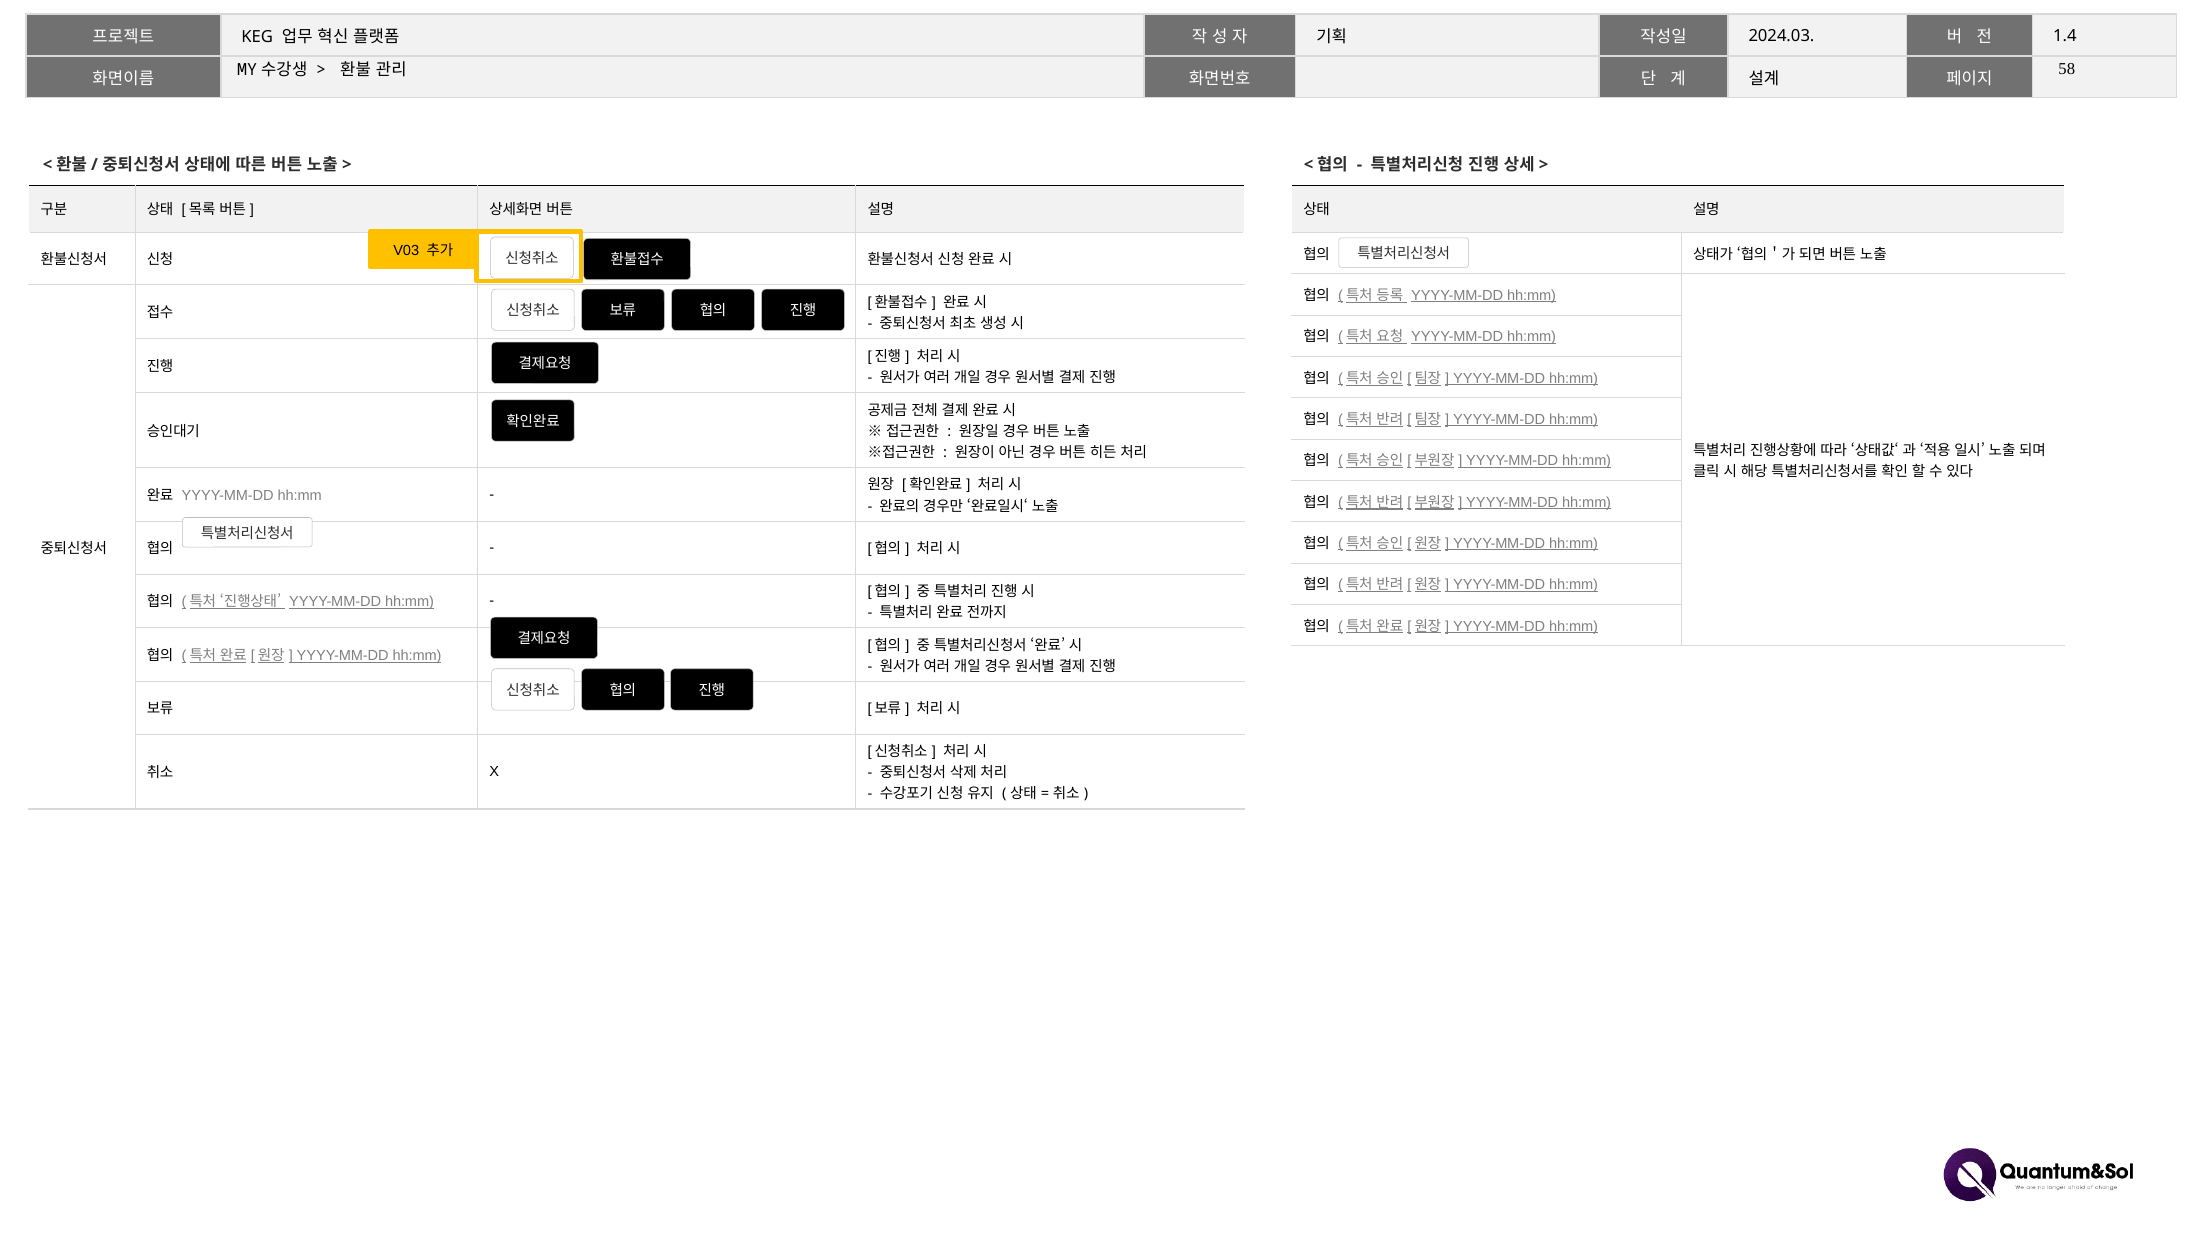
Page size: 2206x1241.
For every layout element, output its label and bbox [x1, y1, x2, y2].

text_box [491, 668, 575, 711]
table_cell [478, 285, 855, 338]
table_cell [1292, 233, 1681, 273]
table_cell [30, 233, 135, 284]
text_box [583, 238, 691, 280]
text_box [581, 668, 665, 711]
table_cell [1292, 316, 1681, 356]
table_cell [856, 682, 1243, 734]
table_cell [136, 339, 477, 392]
table_cell [856, 468, 1243, 521]
table_cell [856, 735, 1243, 808]
table_cell [1292, 481, 1681, 521]
text_box [1338, 237, 1469, 268]
table_cell [1292, 522, 1681, 563]
table_cell [1682, 233, 2063, 273]
table_cell [856, 522, 1243, 574]
text_box [42, 135, 352, 181]
text_box [491, 399, 575, 442]
table_cell [478, 682, 855, 734]
table_cell [478, 339, 855, 392]
table_cell [478, 393, 855, 467]
table_cell [136, 522, 477, 574]
picture [1941, 1146, 2137, 1202]
table_cell [1292, 440, 1681, 480]
table_cell [478, 735, 855, 808]
text_box [491, 289, 575, 331]
table_cell [856, 575, 1243, 627]
table_cell [1292, 357, 1681, 397]
table_cell [1292, 398, 1681, 439]
table_header [136, 186, 477, 232]
table_cell [1292, 274, 1681, 315]
table_cell [136, 682, 477, 734]
table_cell [136, 735, 477, 808]
title [220, 56, 799, 81]
text_box [490, 617, 598, 659]
text_box [491, 342, 599, 384]
table_cell [1292, 564, 1681, 604]
table_cell [478, 522, 855, 574]
table_cell [136, 468, 477, 521]
text_box [1303, 135, 1549, 181]
table_cell [478, 628, 855, 681]
table_cell [1292, 605, 1681, 645]
text_box [670, 668, 754, 711]
table_cell [478, 233, 855, 284]
table_header [478, 186, 855, 232]
table_cell [136, 233, 477, 284]
table_cell [136, 285, 477, 338]
table_cell [856, 285, 1243, 338]
table_cell [136, 628, 477, 681]
table_cell [478, 468, 855, 521]
text_box [671, 289, 755, 331]
table_cell [30, 285, 135, 808]
table_cell [856, 233, 1243, 284]
table_cell [856, 628, 1243, 681]
table_cell [136, 393, 477, 467]
text_box [182, 517, 313, 548]
table_cell [856, 339, 1243, 392]
text_box [369, 231, 582, 282]
table_cell [478, 575, 855, 627]
slide_number [2043, 56, 2152, 80]
table_header [29, 186, 135, 232]
table_cell [856, 393, 1243, 467]
table_cell [1682, 274, 2063, 645]
table_header [856, 186, 1244, 232]
text_box [581, 289, 665, 331]
table_cell [136, 575, 477, 627]
table_header [1292, 186, 2064, 232]
text_box [761, 289, 845, 331]
